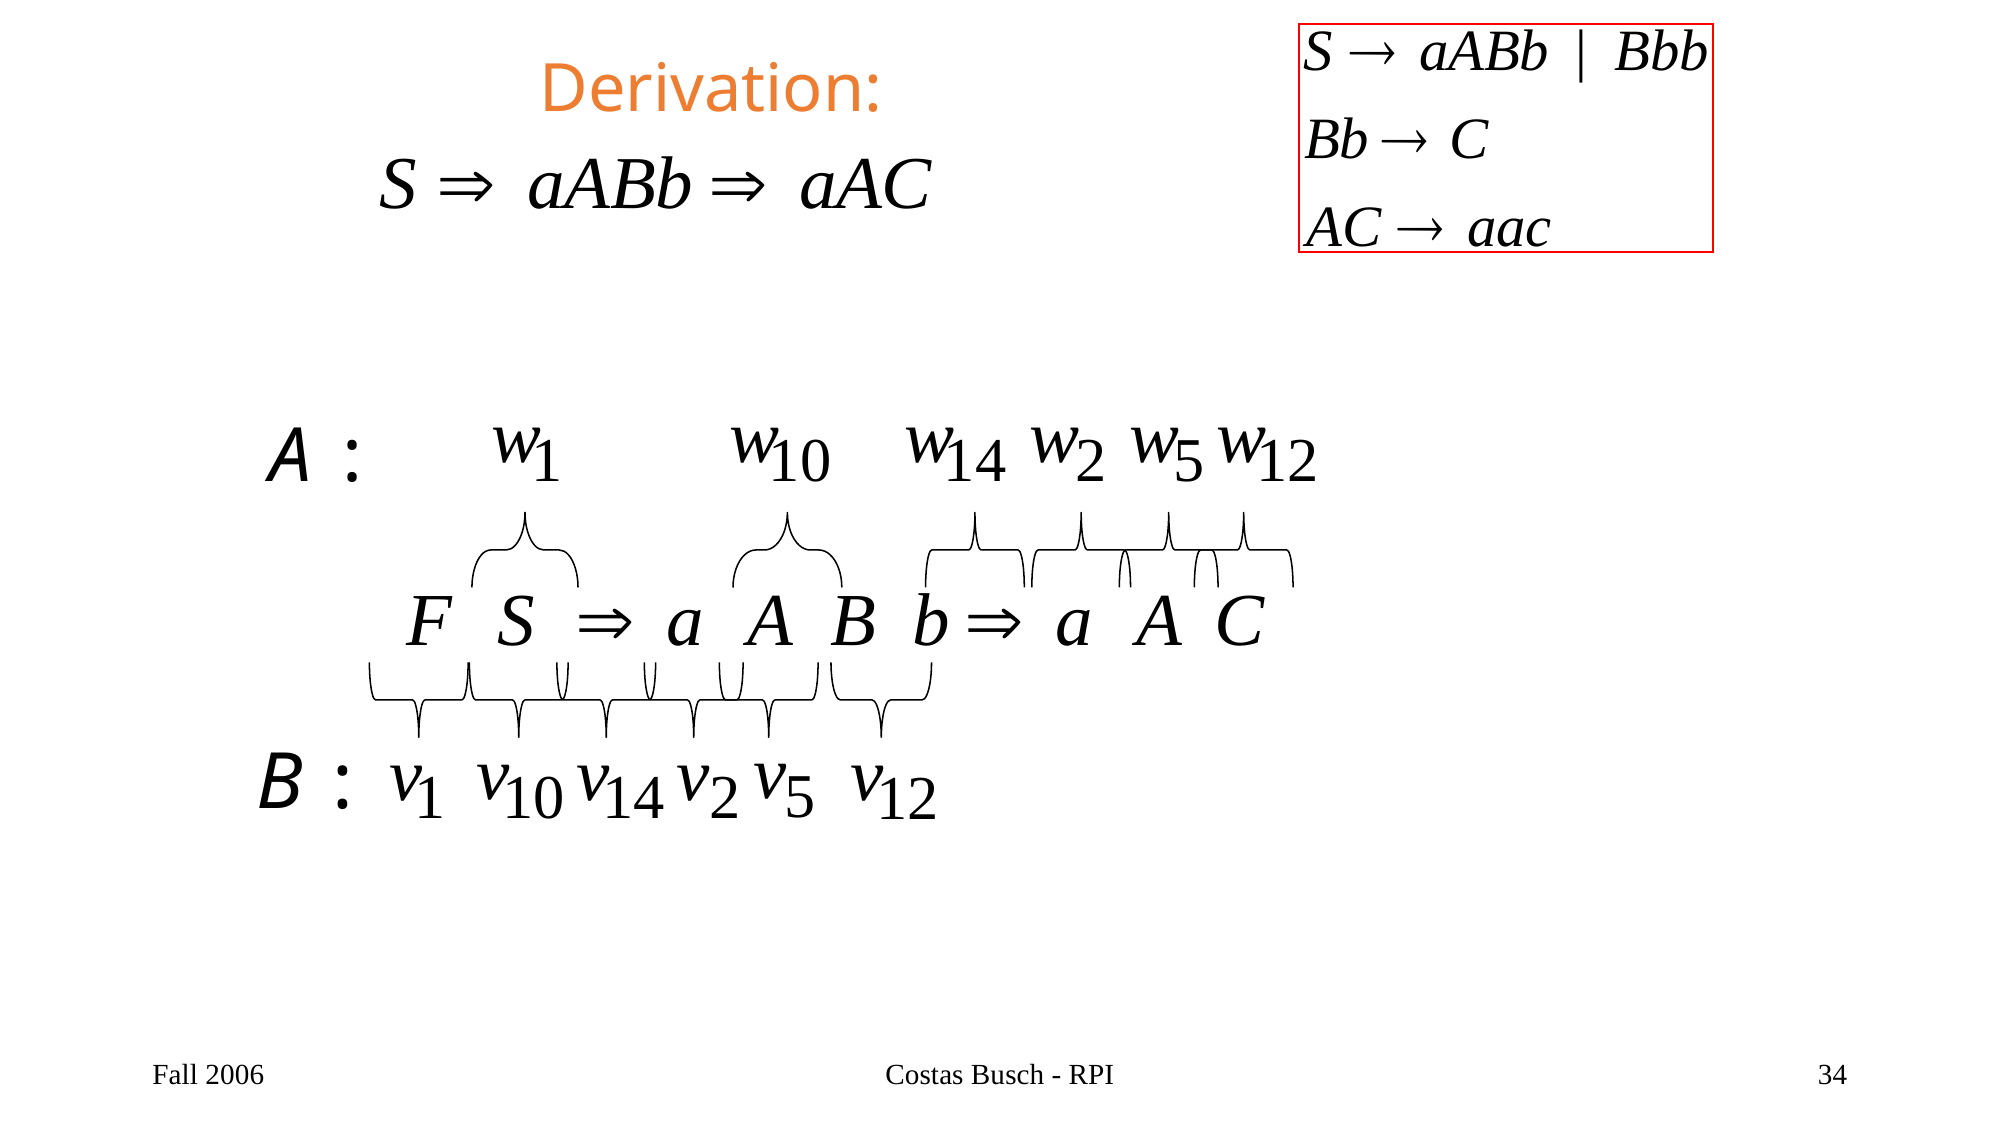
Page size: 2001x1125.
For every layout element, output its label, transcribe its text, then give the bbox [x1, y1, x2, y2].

text_box [644, 669, 724, 737]
text_box [1194, 512, 1294, 588]
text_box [724, 399, 834, 488]
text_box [899, 399, 1009, 486]
text_box [719, 669, 818, 736]
text_box [471, 512, 579, 587]
text_box [831, 669, 932, 738]
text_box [674, 737, 744, 823]
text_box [848, 738, 941, 824]
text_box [1024, 399, 1109, 486]
text_box Derivation: [524, 37, 898, 133]
slide_number 34 [1412, 1042, 1863, 1103]
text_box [1124, 399, 1206, 488]
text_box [374, 149, 940, 215]
text_box [925, 512, 1025, 587]
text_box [1299, 24, 1713, 252]
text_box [574, 737, 667, 823]
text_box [262, 412, 375, 494]
text_box [469, 669, 561, 737]
text_box [733, 512, 842, 587]
text_box [1119, 512, 1200, 587]
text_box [249, 737, 367, 829]
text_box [1212, 399, 1321, 486]
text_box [474, 737, 567, 825]
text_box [752, 736, 817, 824]
footer Costas Busch - RPI [662, 1042, 1338, 1103]
text_box [557, 669, 649, 737]
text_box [401, 587, 1273, 669]
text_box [487, 399, 561, 486]
text_box [369, 662, 469, 737]
slide_number Fall 2006 [137, 1042, 588, 1103]
text_box [1031, 512, 1125, 587]
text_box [387, 737, 444, 823]
